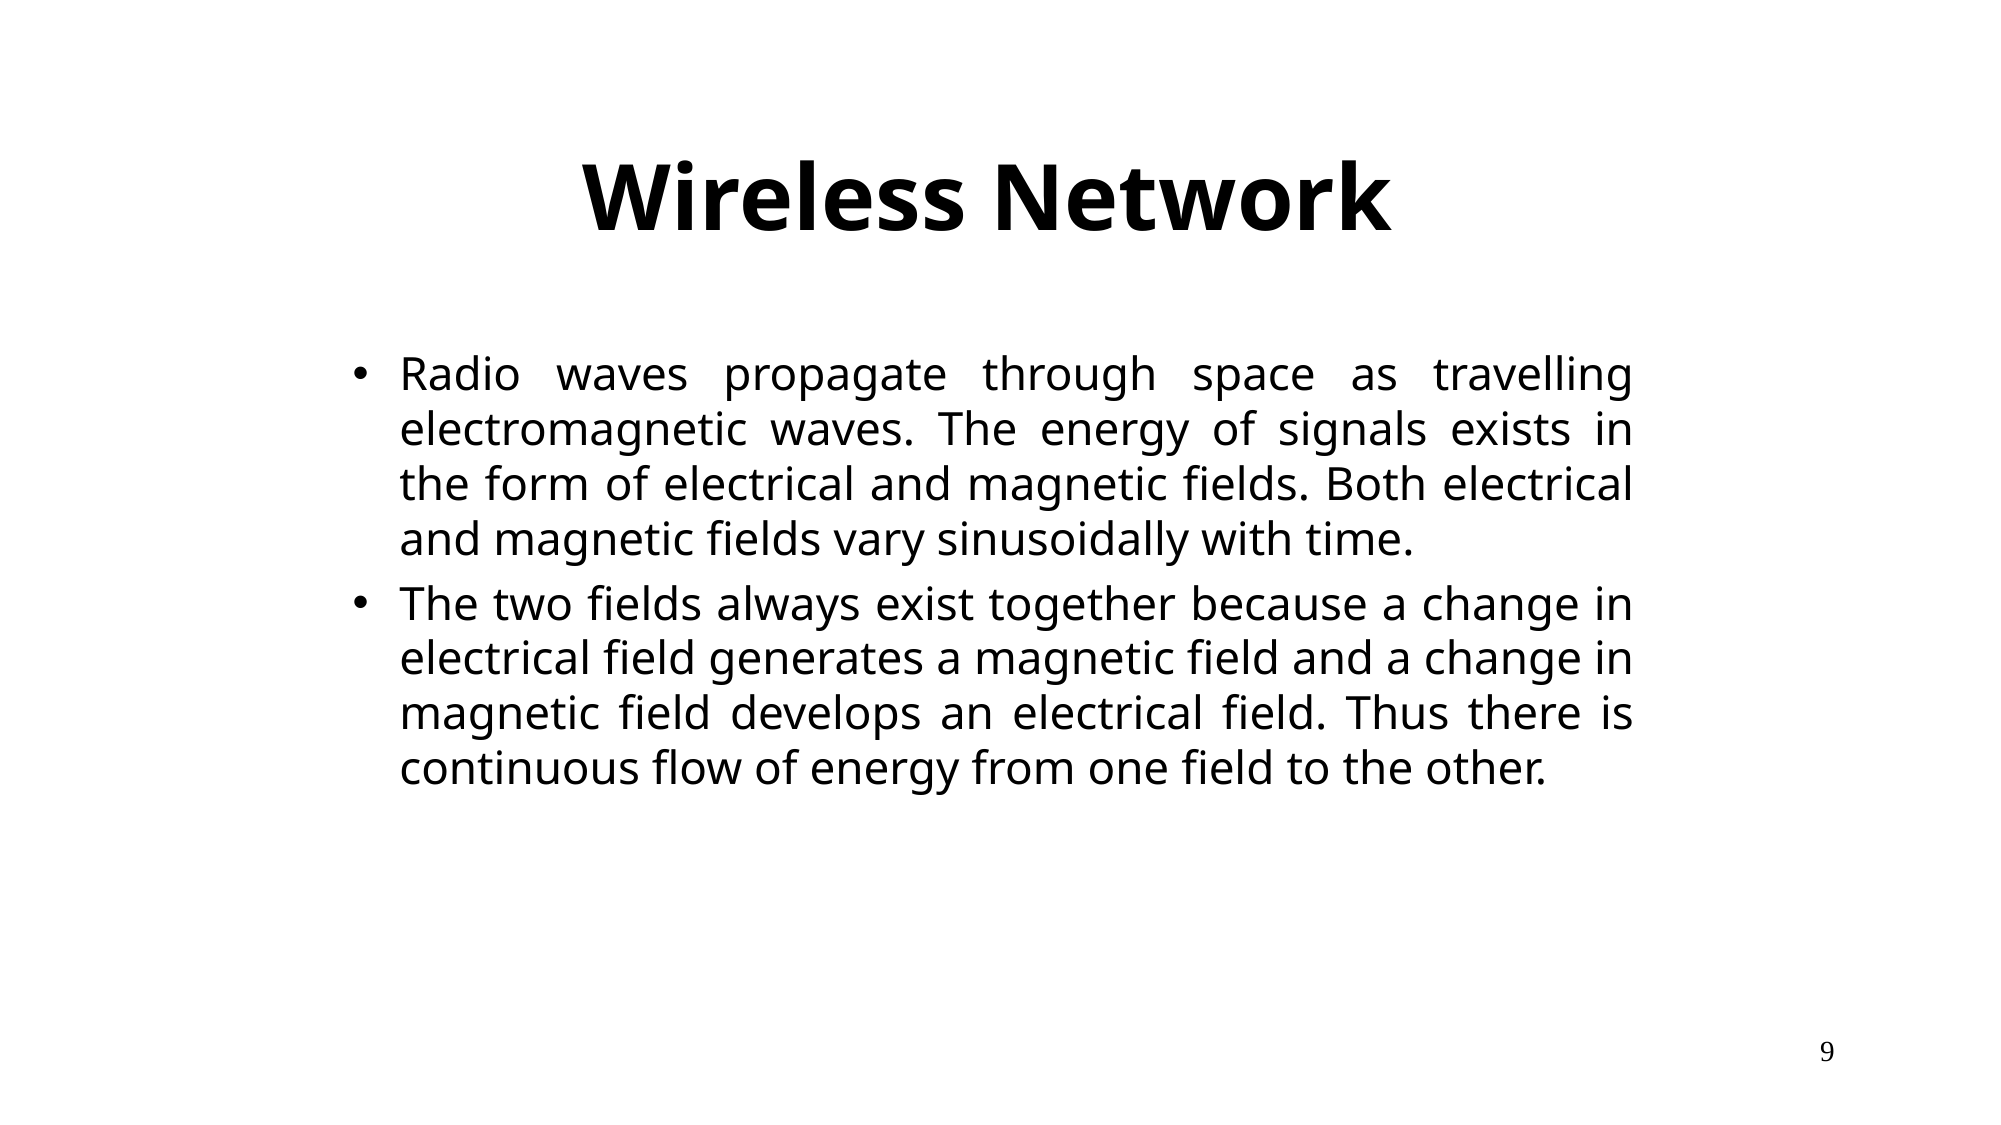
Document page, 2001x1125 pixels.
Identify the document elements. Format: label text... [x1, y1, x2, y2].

title Wireless Network [149, 99, 1851, 288]
slide_number 9 [1433, 1024, 1851, 1101]
list Radio waves propagate through space as travelling electromagnetic waves. The energy of signals exists in the form of electrical and magnetic fields. Both electrical and magnetic fields vary sinusoidally with time. The two fields always exist together because a change in electrical field generates a magnetic field and a change in magnetic field develops an electrical field. Thus there is continuous flow of energy from one field to the other. [262, 337, 1651, 1013]
